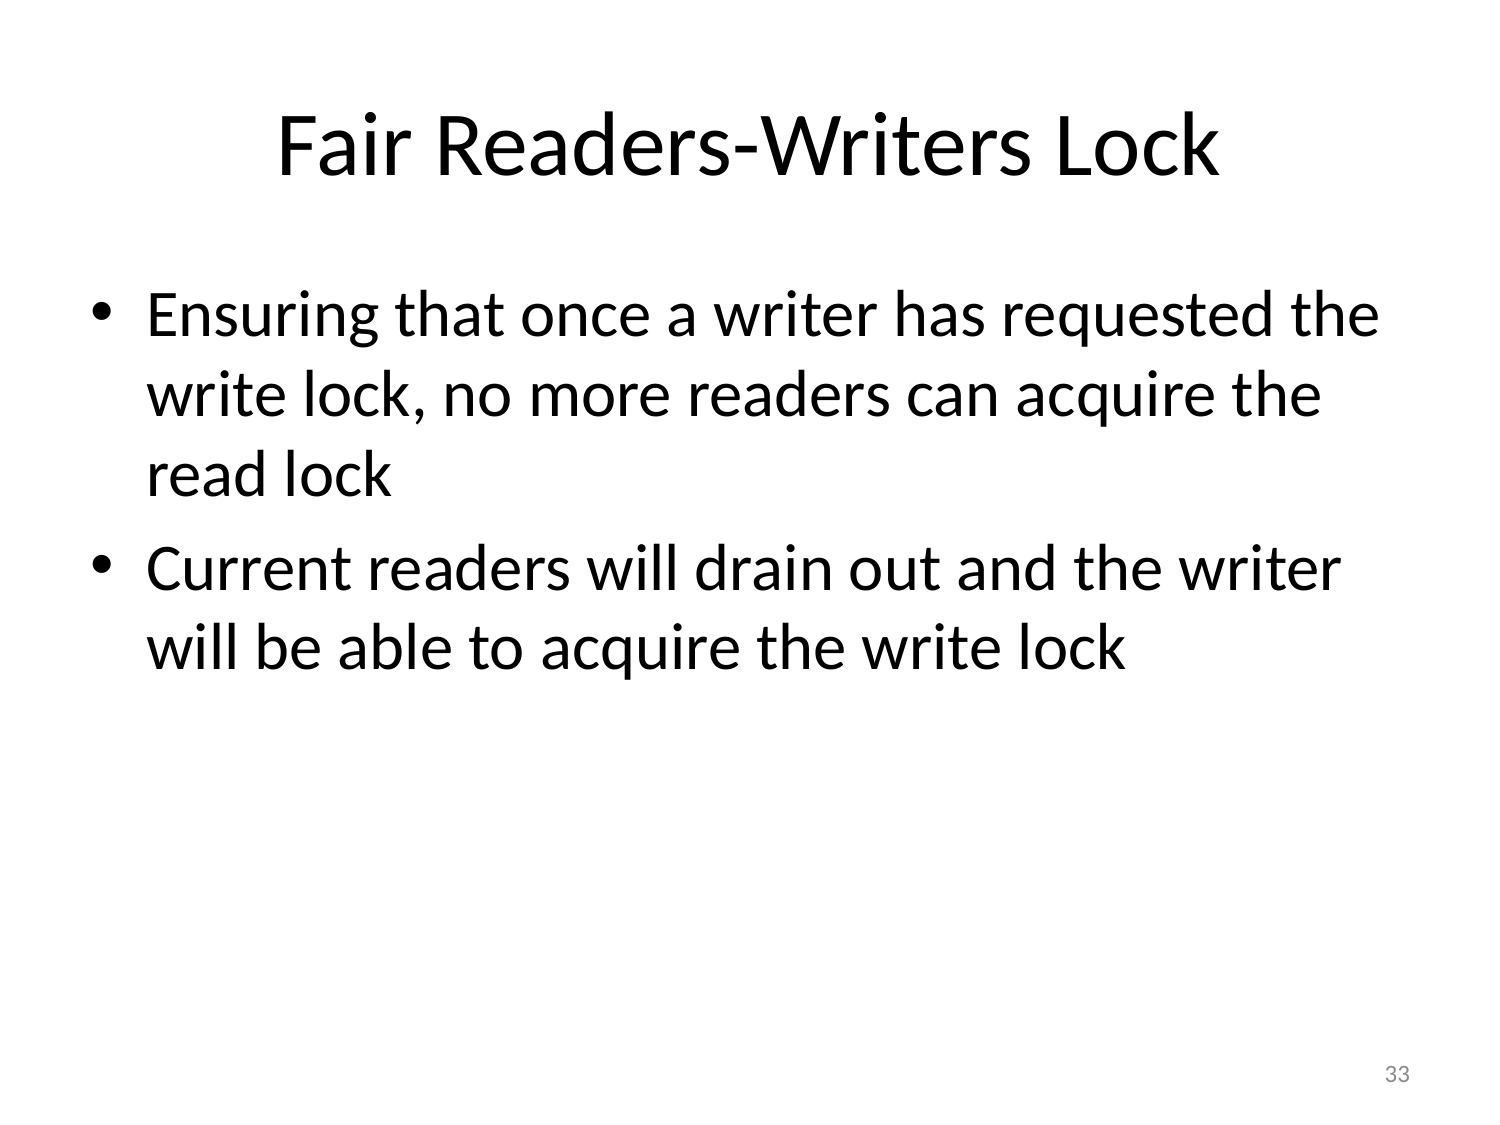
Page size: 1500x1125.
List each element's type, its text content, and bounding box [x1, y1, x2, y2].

title Fair Readers-Writers Lock [75, 45, 1425, 233]
slide_number 33 [1074, 1042, 1425, 1103]
list Ensuring that once a writer has requested the write lock, no more readers can acquire the read lock Current readers will drain out and the writer will be able to acquire the write lock [75, 262, 1425, 1005]
